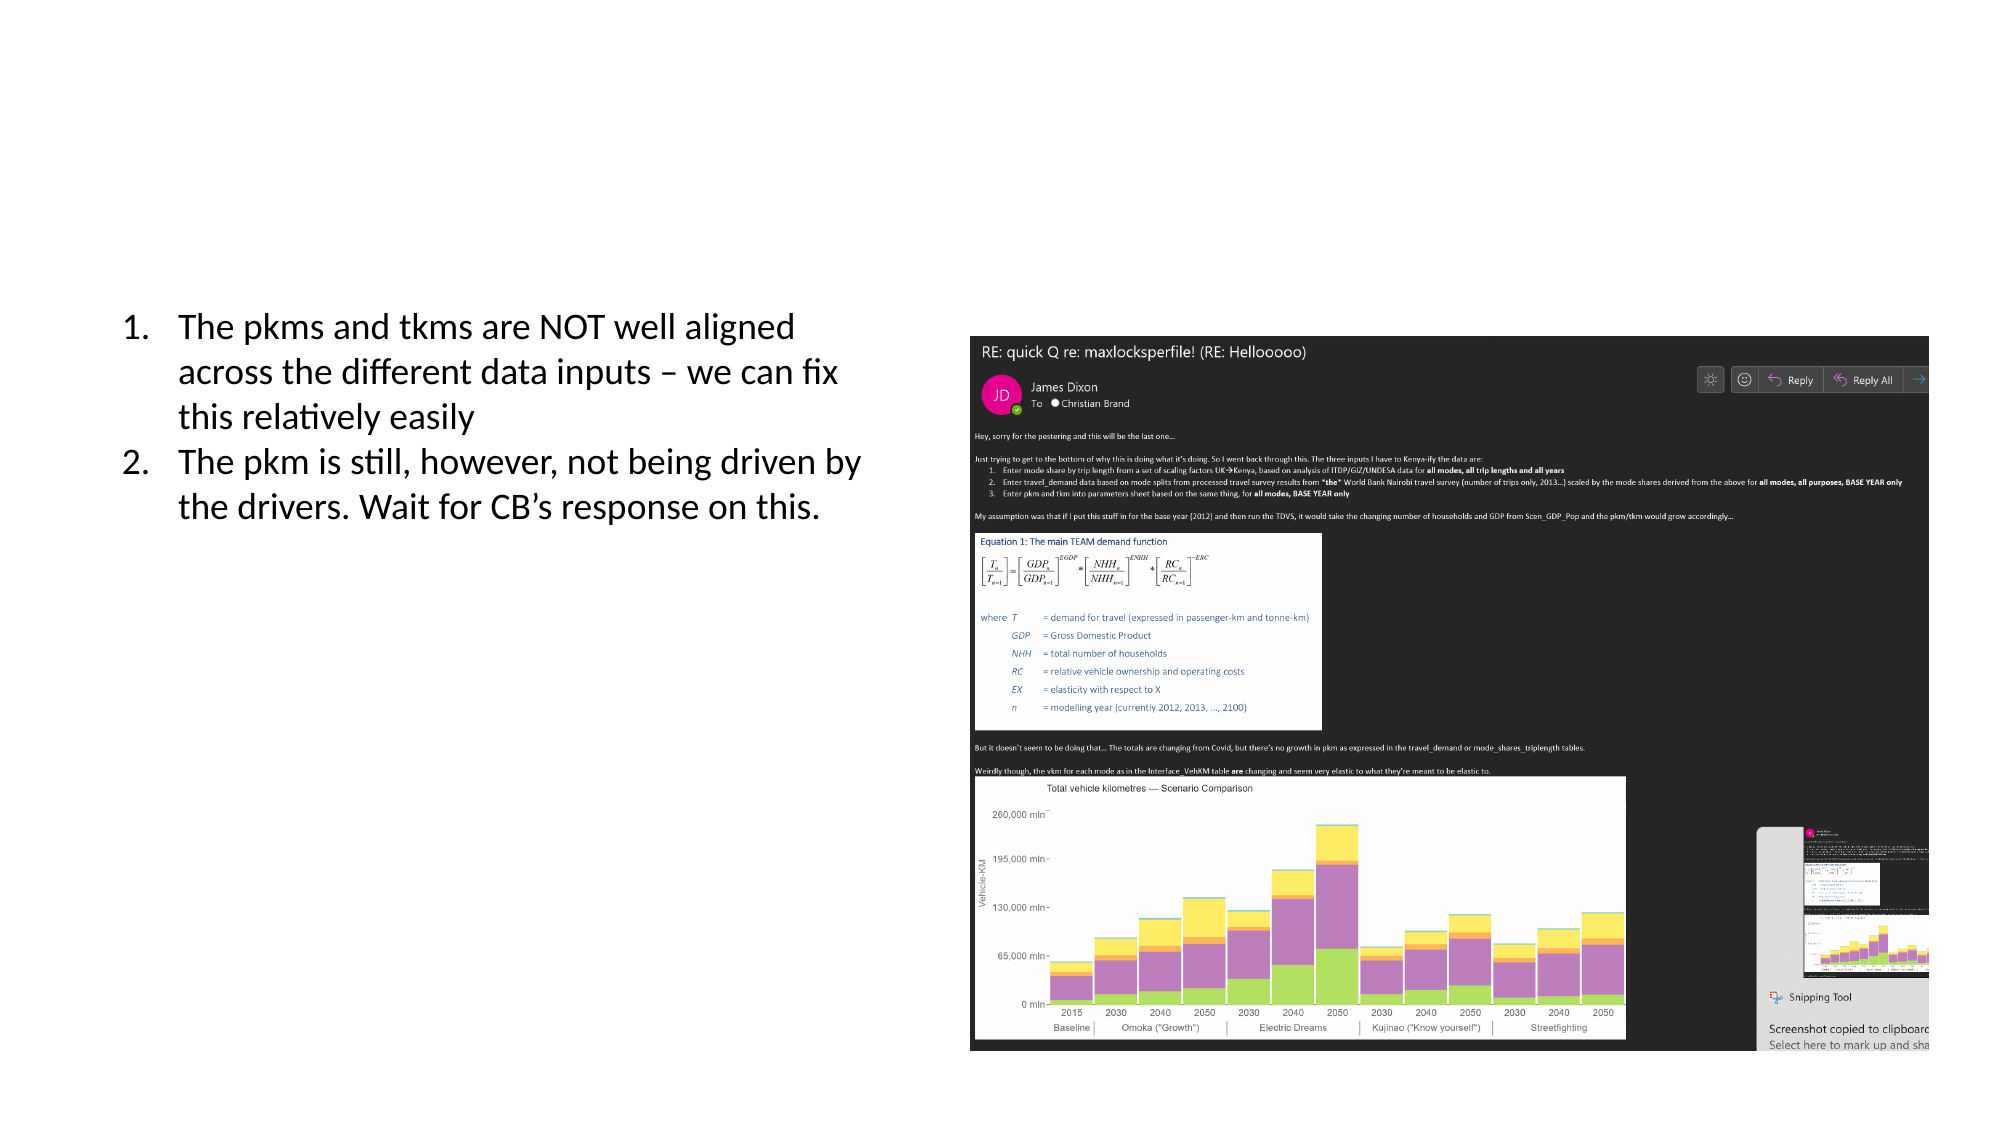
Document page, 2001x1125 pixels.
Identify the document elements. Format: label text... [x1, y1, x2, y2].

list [970, 336, 1930, 1051]
text_box The pkms and tkms are NOT well aligned across the different data inputs – we can fix this relatively easily The pkm is still, however, not being driven by the drivers. Wait for CB’s response on this. [107, 295, 904, 535]
